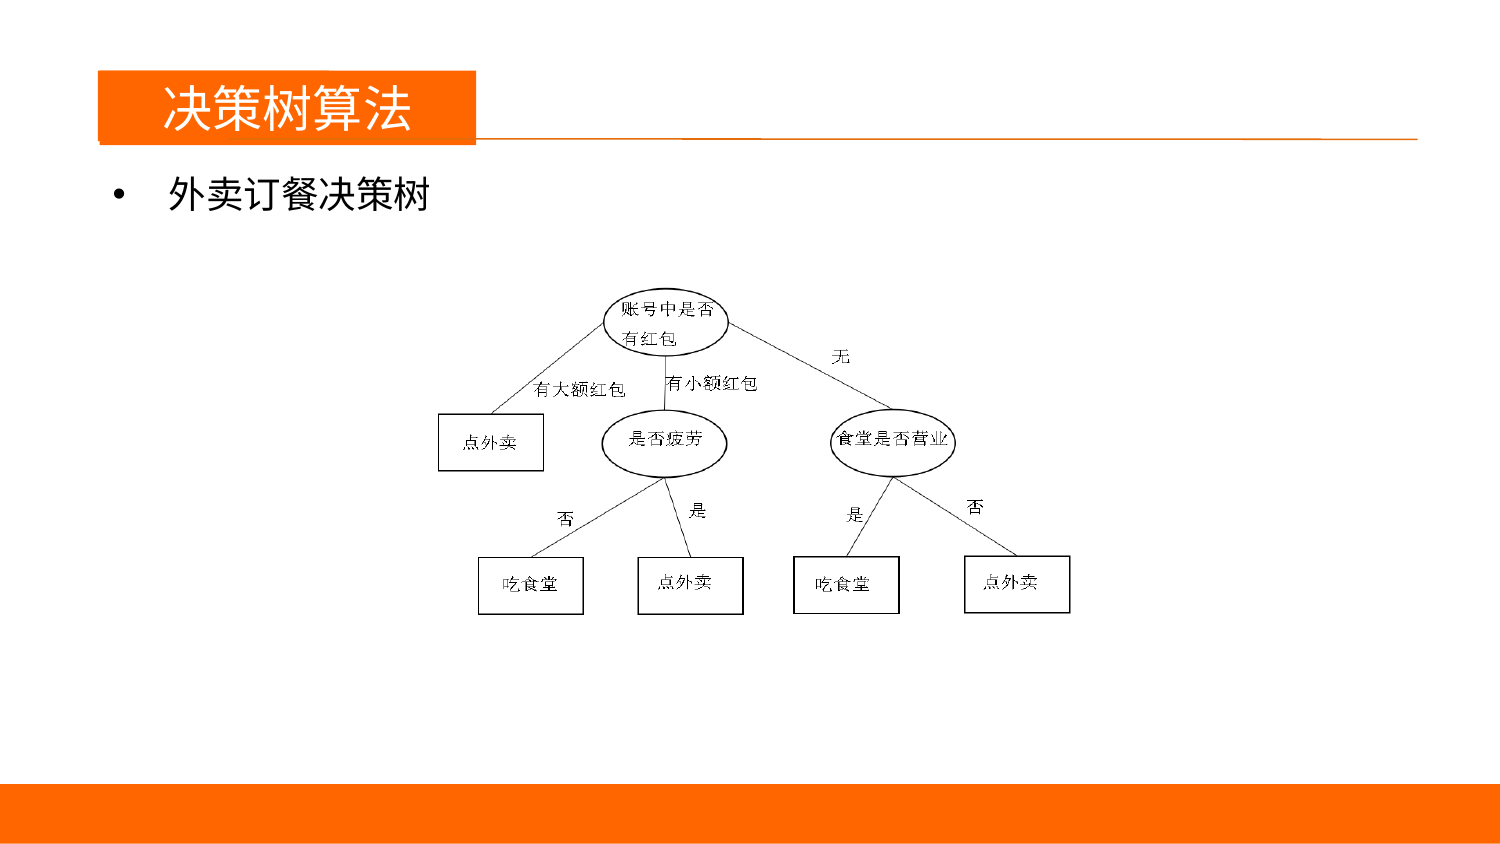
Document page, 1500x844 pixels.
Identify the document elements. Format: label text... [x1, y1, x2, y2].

picture [417, 276, 1083, 648]
text_box 决策树算法 [99, 70, 477, 146]
text_box [0, 782, 1500, 844]
text_box [96, 68, 331, 143]
text_box [228, 140, 477, 146]
text_box 外卖订餐决策树 [97, 164, 1418, 224]
